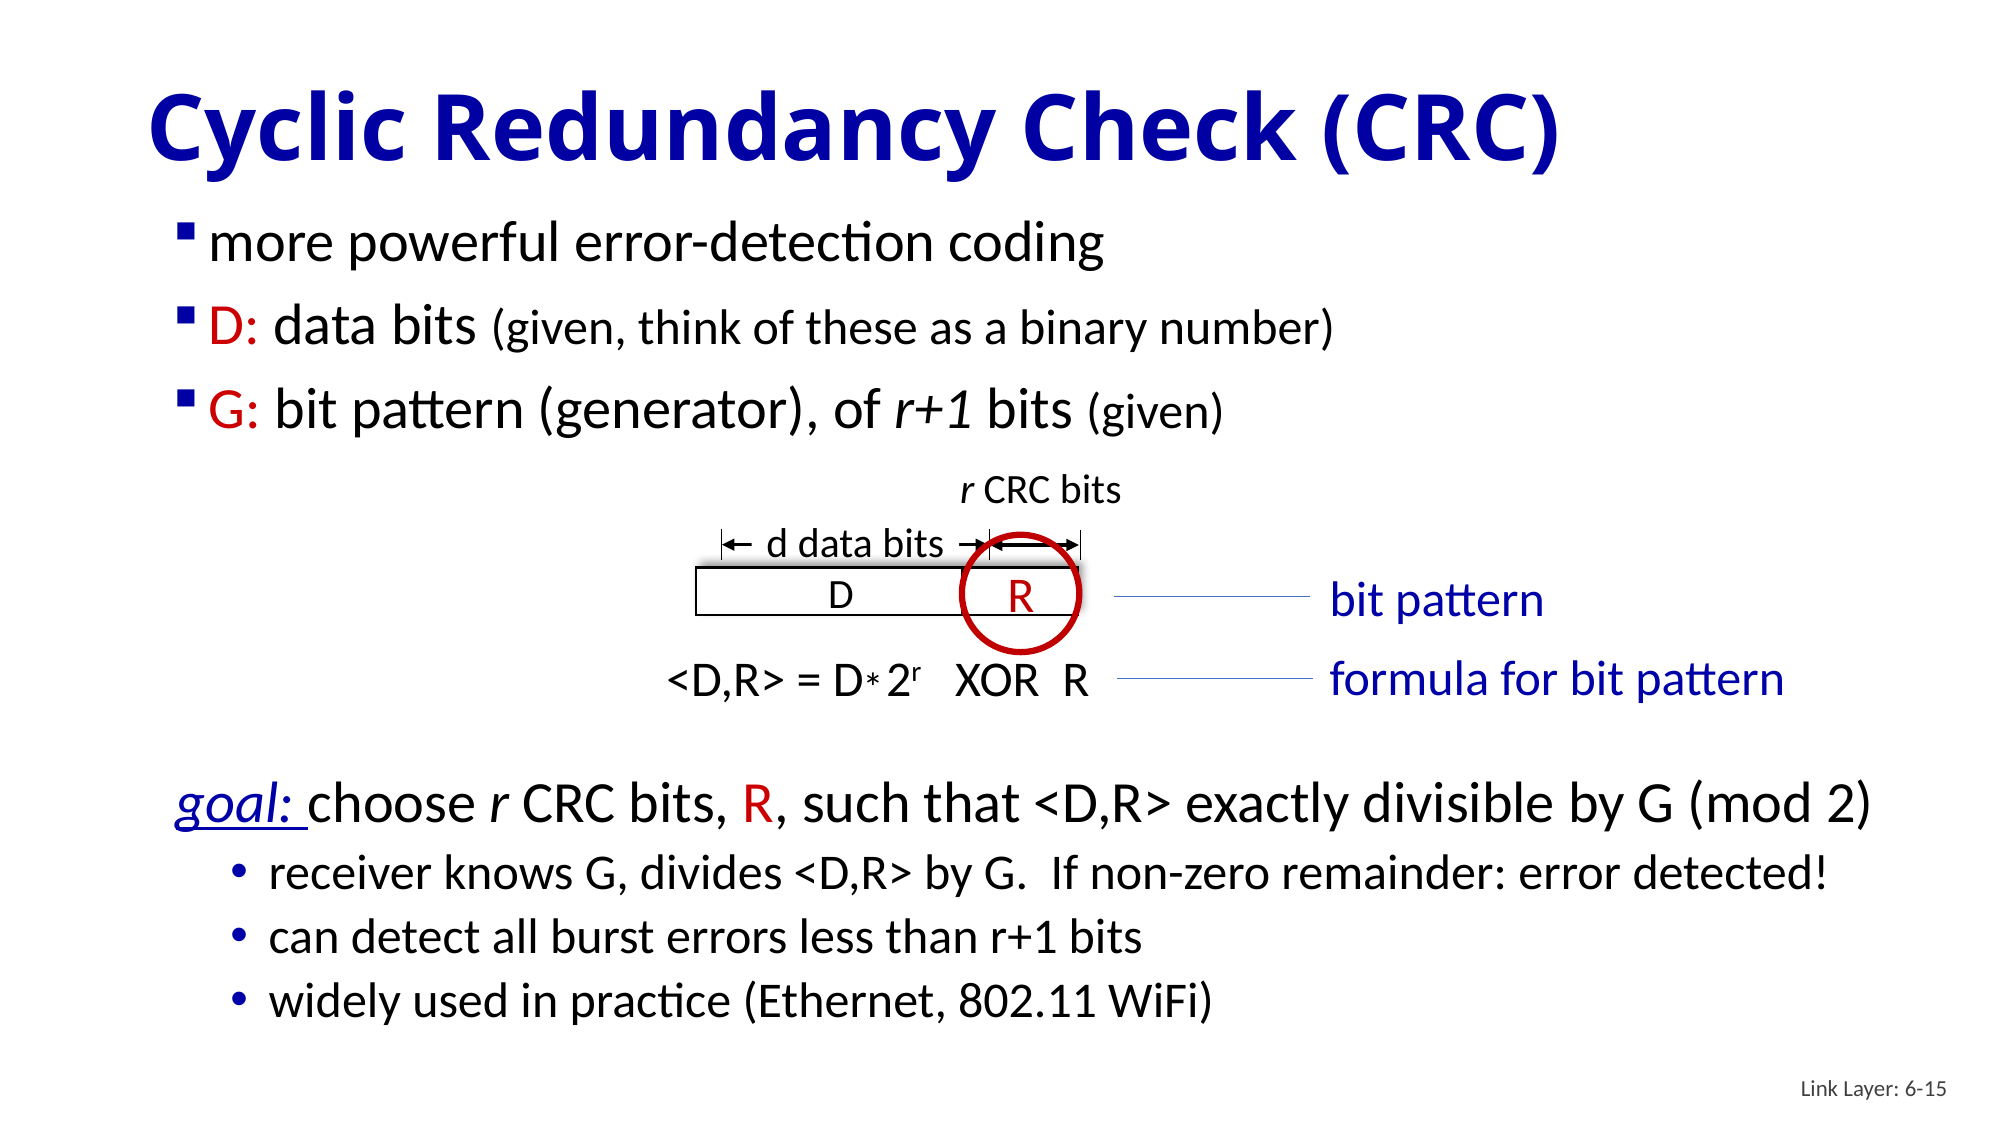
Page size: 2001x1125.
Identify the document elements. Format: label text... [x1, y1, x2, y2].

text_box goal: choose r CRC bits, R, such that <D,R> exactly divisible by G (mod 2) receiver knows G, divides <D,R> by G. If non-zero remainder: error detected! can detect all burst errors less than r+1 bits widely used in practice (Ethernet, 802.11 WiFi) [139, 765, 1920, 1072]
text_box more powerful error-detection coding D: data bits (given, think of these as a binary number) G: bit pattern (generator), of r+1 bits (given) [136, 203, 1881, 455]
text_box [648, 454, 1803, 719]
slide_number Link Layer: 6-15 [1512, 1056, 1963, 1117]
title Cyclic Redundancy Check (CRC) [131, 57, 1857, 205]
